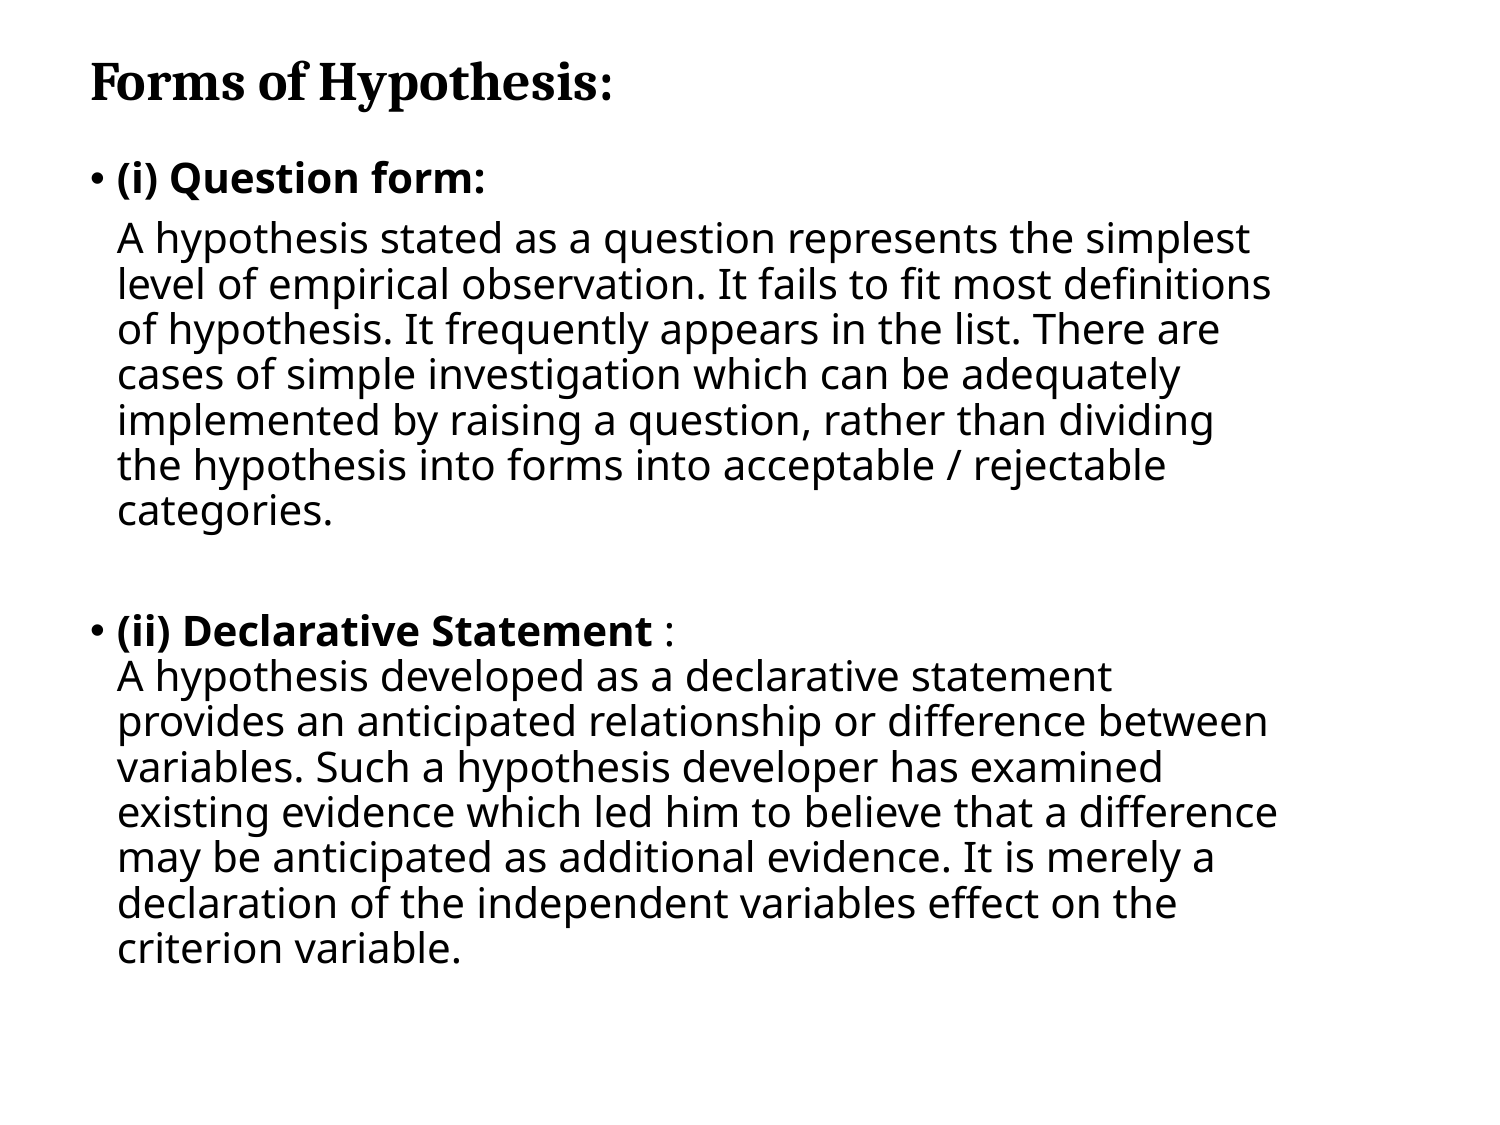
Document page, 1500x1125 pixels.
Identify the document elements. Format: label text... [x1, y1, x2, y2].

title Forms of Hypothesis: [75, 45, 1300, 149]
list (i) Question form: A hypothesis stated as a question represents the simplest level of empirical observation. It fails to fit most definitions of hypothesis. It frequently appears in the list. There are cases of simple investigation which can be adequately implemented by raising a question, rather than dividing the hypothesis into forms into acceptable / rejectable categories. (ii) Declarative Statement : A hypothesis developed as a declarative statement provides an anticipated relationship or difference between variables. Such a hypothesis developer has examined existing evidence which led him to believe that a difference may be anticipated as additional evidence. It is merely a declaration of the independent variables effect on the criterion variable. [75, 149, 1300, 1062]
